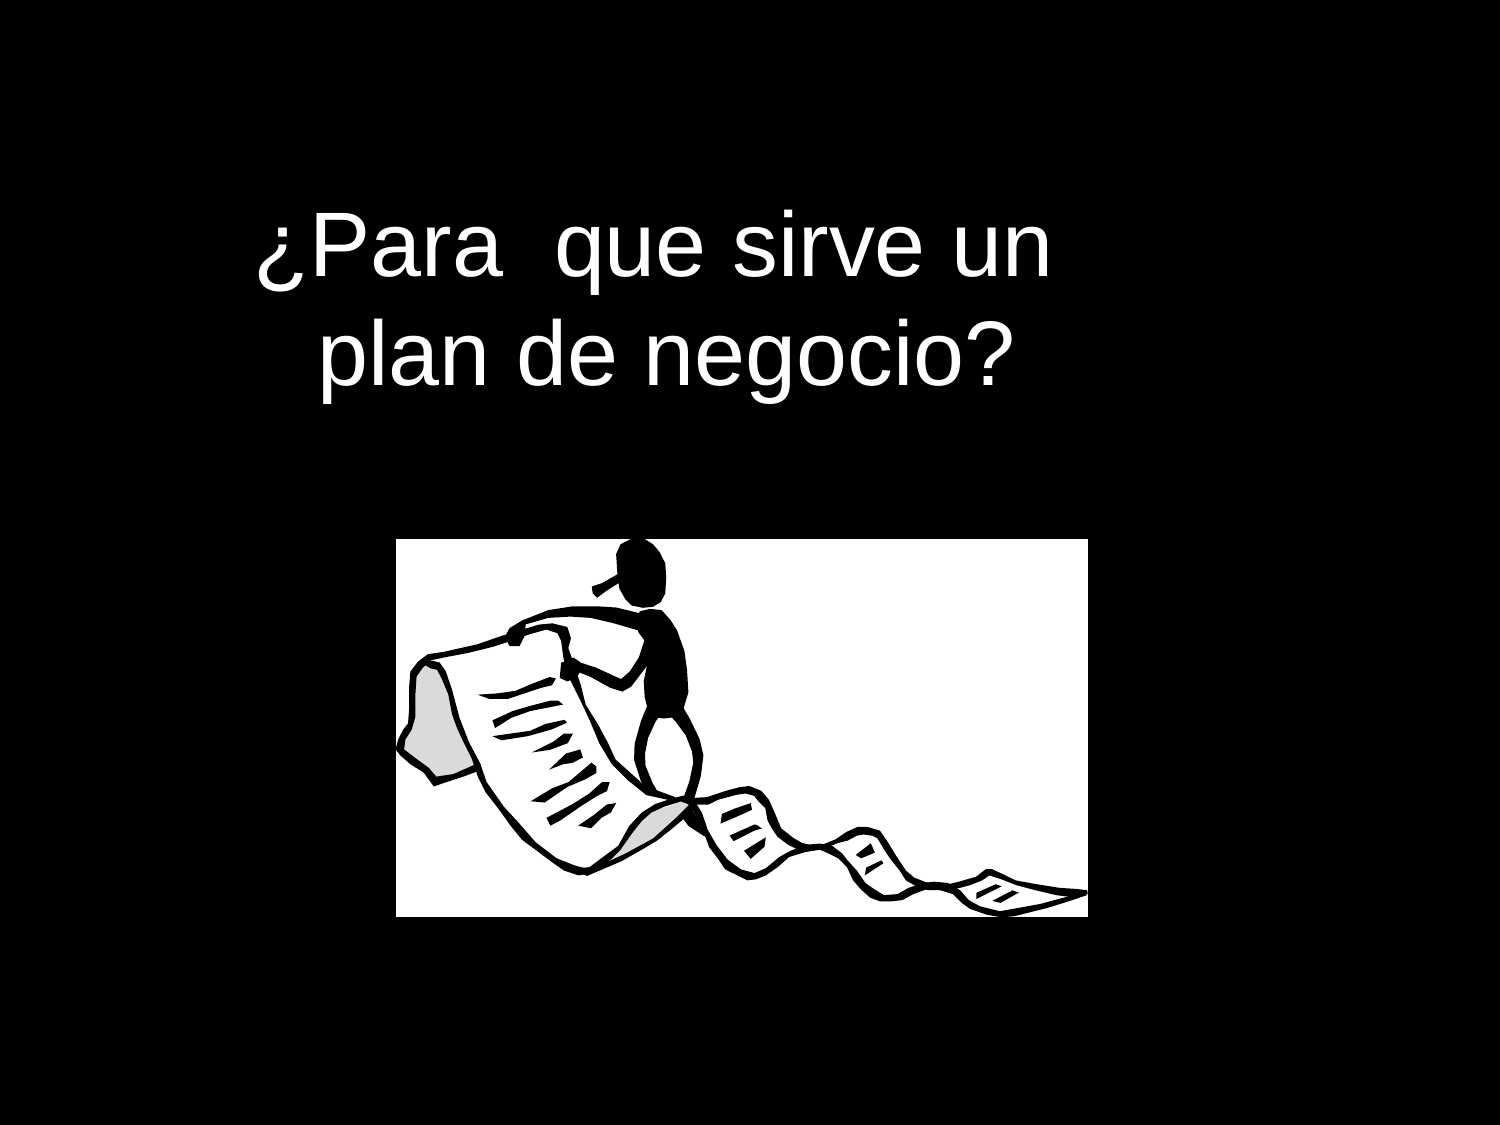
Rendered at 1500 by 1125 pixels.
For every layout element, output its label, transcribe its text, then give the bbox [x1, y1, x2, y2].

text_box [395, 538, 1088, 918]
title ¿Para que sirve un plan de negocio? [64, 220, 1269, 369]
